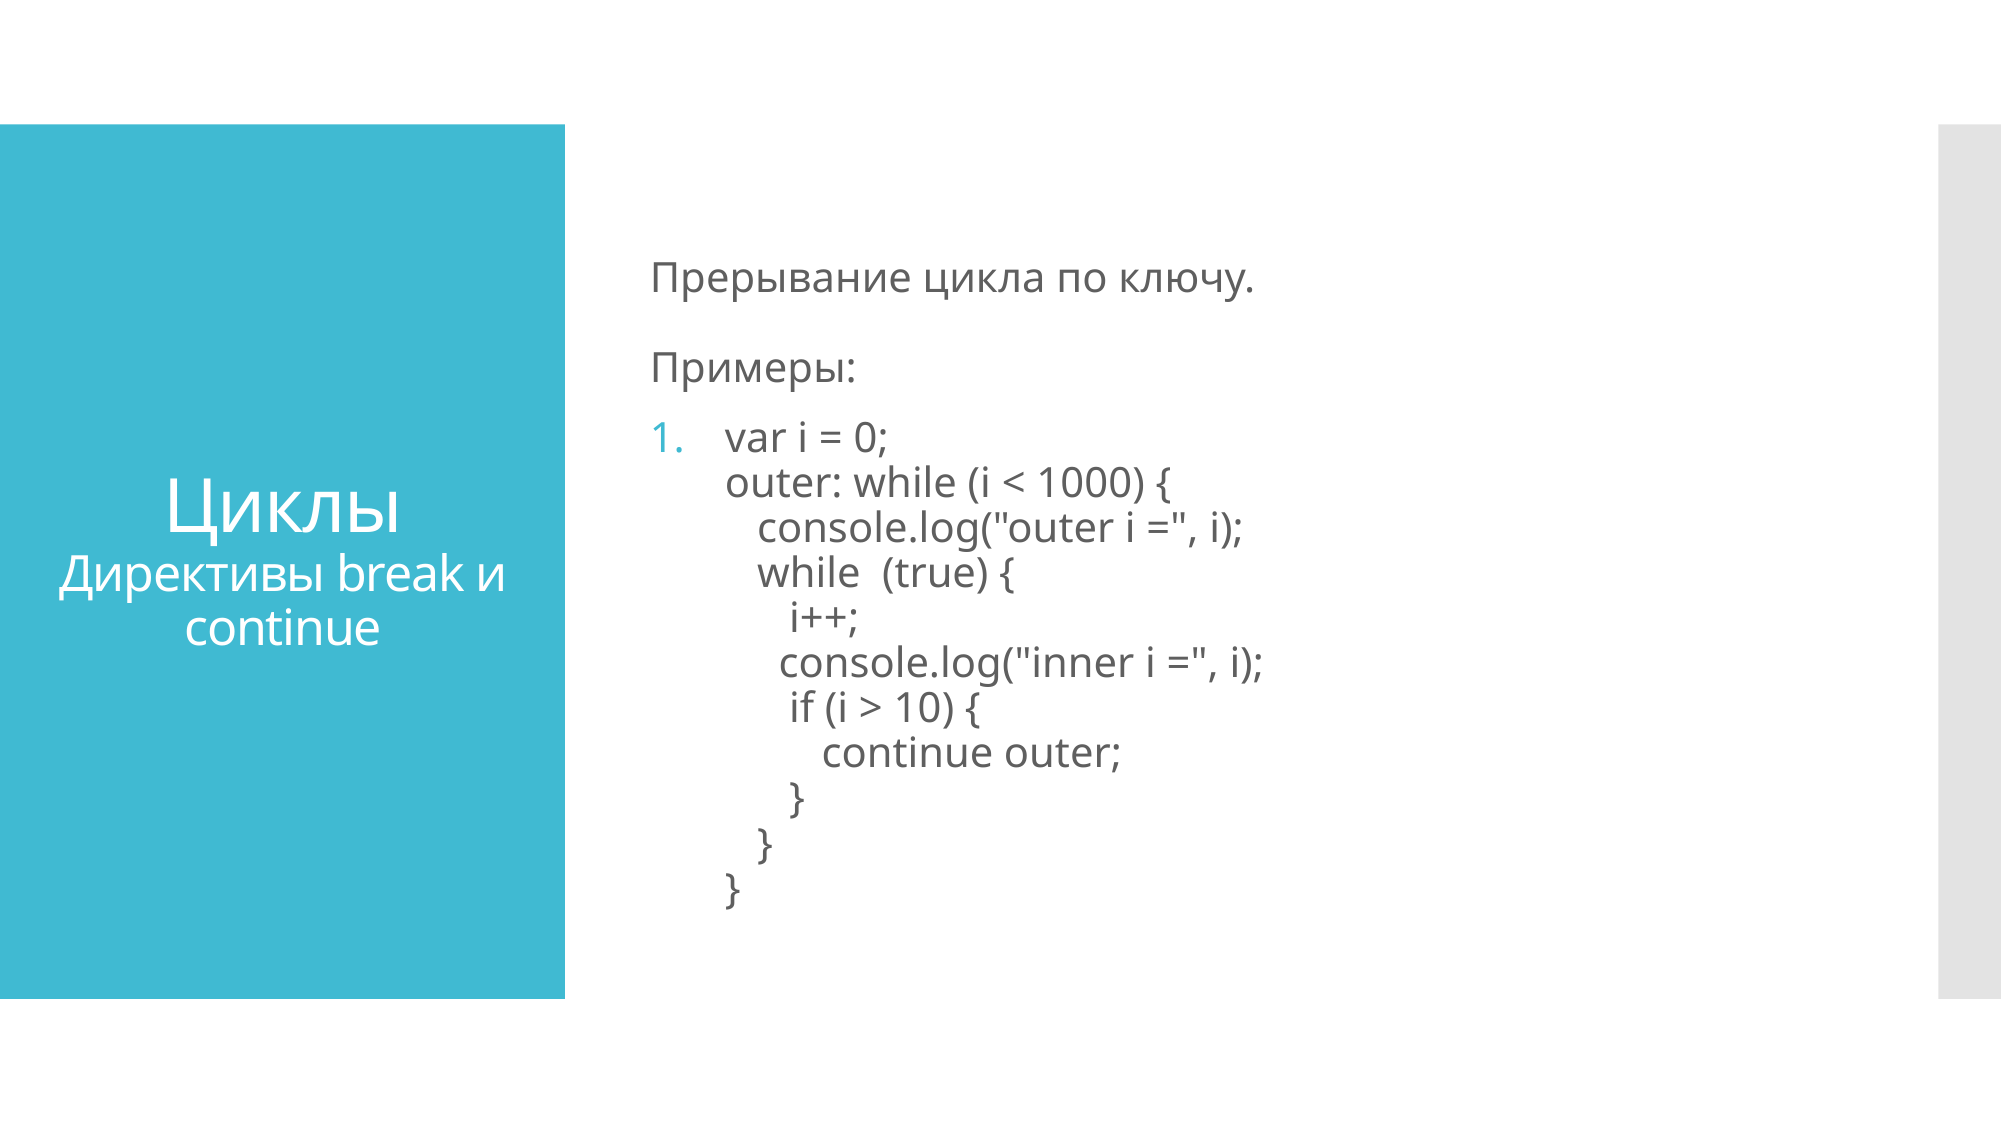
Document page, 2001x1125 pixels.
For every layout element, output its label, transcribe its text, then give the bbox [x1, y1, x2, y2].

title Циклы Директивы break и continue [41, 184, 525, 940]
list Прерывание цикла по ключу. Примеры: var i = 0; outer: while (i < 1000) { console.log("outer i =", i); while (true) { i++; console.log("inner i =", i); if (i > 10) { continue outer; } } } [634, 141, 1835, 982]
